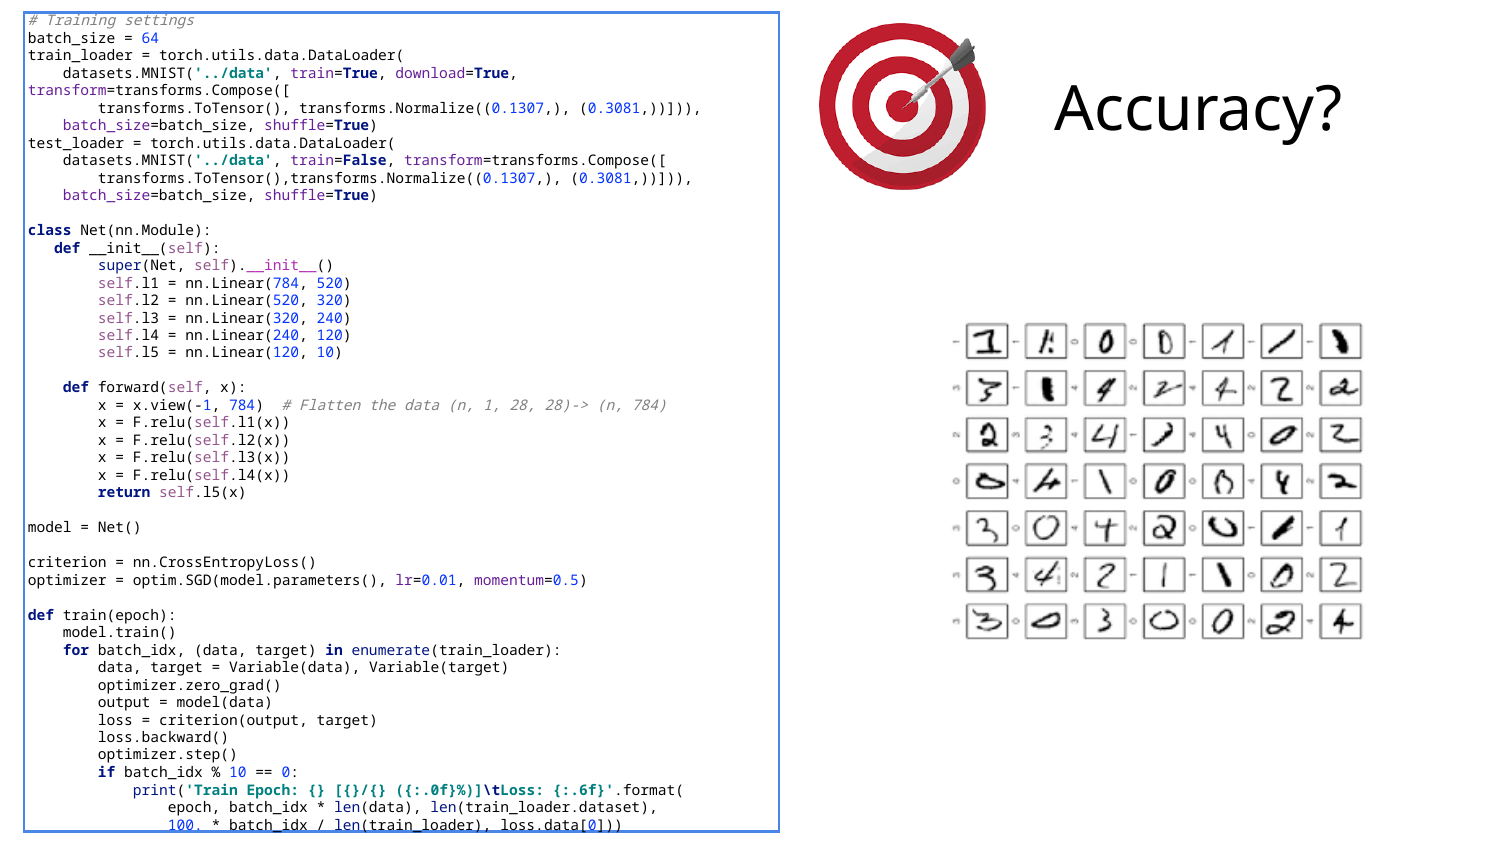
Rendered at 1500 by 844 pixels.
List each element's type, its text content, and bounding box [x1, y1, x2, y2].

title Accuracy? [994, 26, 1500, 185]
text_box # Training settings batch_size = 64 train_loader = torch.utils.data.DataLoader( datasets.MNIST('../data', train=True, download=True, transform=transforms.Compose([ transforms.ToTensor(), transforms.Normalize((0.1307,), (0.3081,))])), batch_size=batch_size, shuffle=True) test_loader = torch.utils.data.DataLoader( datasets.MNIST('../data', train=False, transform=transforms.Compose([ transforms.ToTensor(),transforms.Normalize((0.1307,), (0.3081,))])), batch_size=batch_size, shuffle=True) class Net(nn.Module): def __init__(self): super(Net, self).__init__() self.l1 = nn.Linear(784, 520) self.l2 = nn.Linear(520, 320) self.l3 = nn.Linear(320, 240) self.l4 = nn.Linear(240, 120) self.l5 = nn.Linear(120, 10) def forward(self, x): x = x.view(-1, 784) # Flatten the data (n, 1, 28, 28)-> (n, 784) x = F.relu(self.l1(x)) x = F.relu(self.l2(x)) x = F.relu(self.l3(x)) x = F.relu(self.l4(x)) return self.l5(x) model = Net() criterion = nn.CrossEntropyLoss() optimizer = optim.SGD(model.parameters(), lr=0.01, momentum=0.5) def train(epoch): model.train() for batch_idx, (data, target) in enumerate(train_loader): data, target = Variable(data), Variable(target) optimizer.zero_grad() output = model(data) loss = criterion(output, target) loss.backward() optimizer.step() if batch_idx % 10 == 0: print('Train Epoch: {} [{}/{} ({:.0f}%)]\tLoss: {:.6f}'.format( epoch, batch_idx * len(data), len(train_loader.dataset), 100. * batch_idx / len(train_loader), loss.data[0])) [23, 12, 779, 832]
picture [950, 320, 1365, 641]
picture [812, 16, 990, 194]
